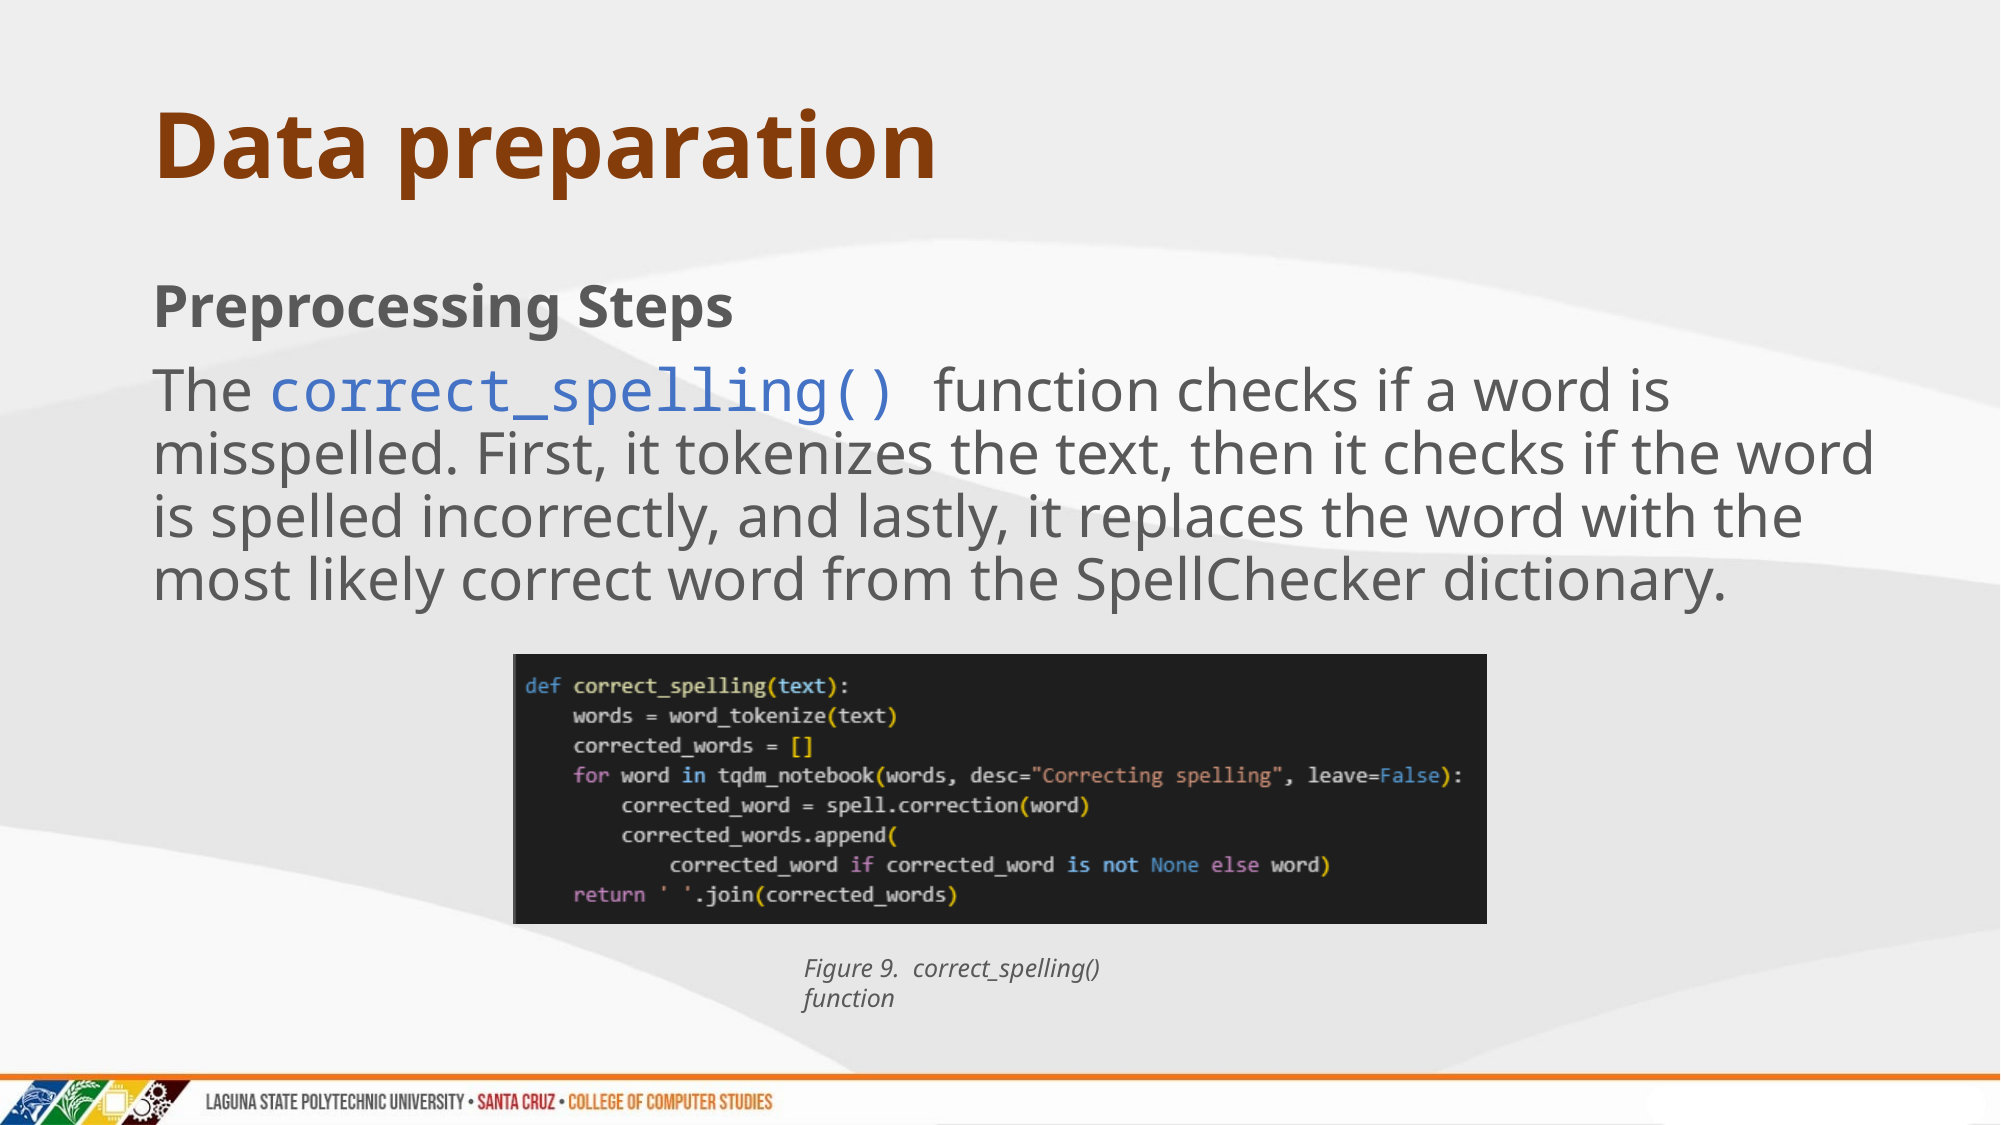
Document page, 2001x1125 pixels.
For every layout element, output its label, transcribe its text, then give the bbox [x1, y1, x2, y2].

list Preprocessing Steps The correct_spelling() function checks if a word is misspelled. First, it tokenizes the text, then it checks if the word is spelled incorrectly, and lastly, it replaces the word with the most likely correct word from the SpellChecker dictionary. [137, 270, 1926, 1012]
picture [0, 0, 2001, 1125]
text_box Figure 9. correct_spelling() function [789, 944, 1211, 1020]
title Data preparation [137, 40, 1863, 259]
